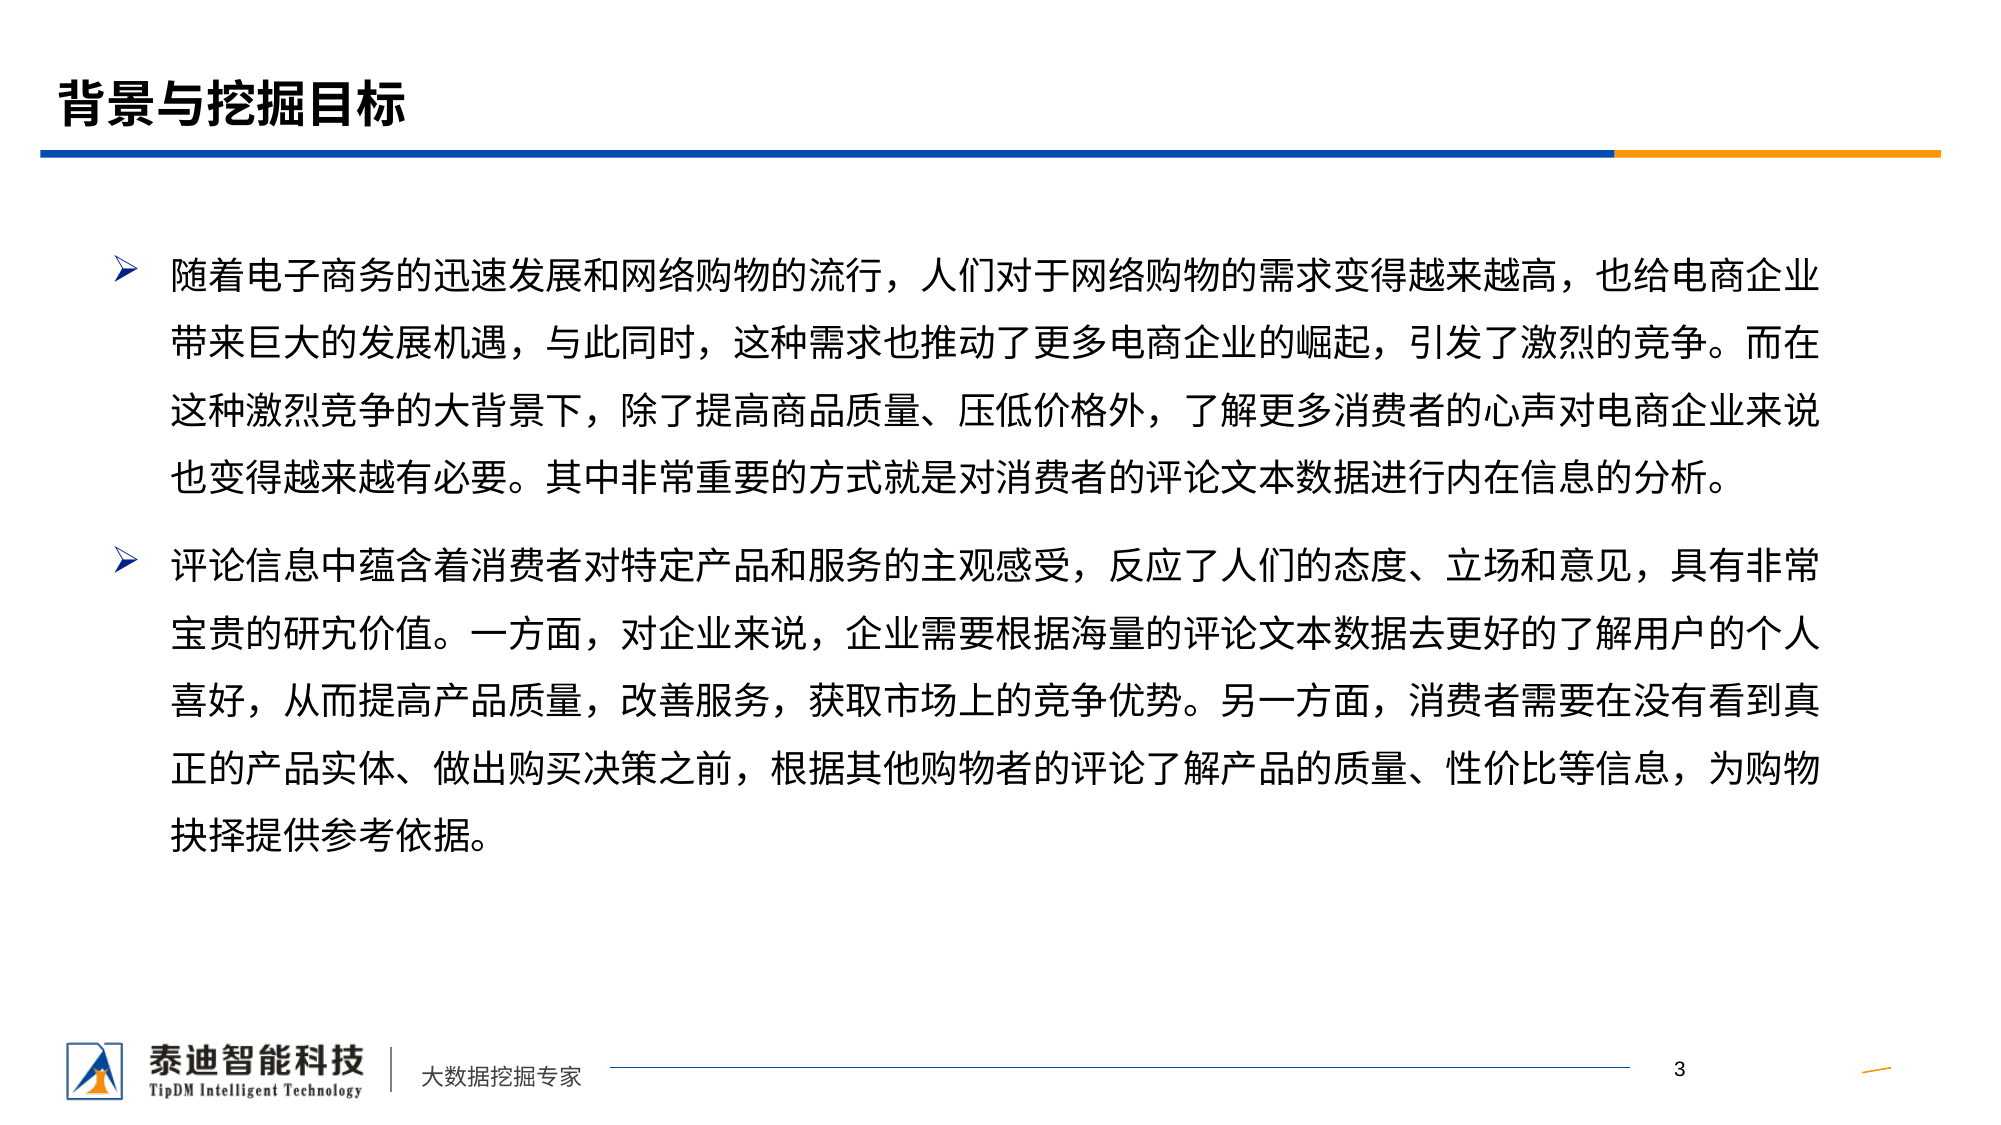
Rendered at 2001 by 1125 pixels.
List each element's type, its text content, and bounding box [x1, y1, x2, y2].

title 背景与挖掘目标 [41, 58, 1843, 146]
list 随着电子商务的迅速发展和网络购物的流行，人们对于网络购物的需求变得越来越高，也给电商企业带来巨大的发展机遇，与此同时，这种需求也推动了更多电商企业的崛起，引发了激烈的竞争。而在这种激烈竞争的大背景下，除了提高商品质量、压低价格外，了解更多消费者的心声对电商企业来说也变得越来越有必要。其中非常重要的方式就是对消费者的评论文本数据进行内在信息的分析。 评论信息中蕴含着消费者对特定产品和服务的主观感受，反应了人们的态度、立场和意见，具有非常宝贵的研宄价值。一方面，对企业来说，企业需要根据海量的评论文本数据去更好的了解用户的个人喜好，从而提高产品质量，改善服务，获取市场上的竞争优势。另一方面，消费者需要在没有看到真正的产品实体、做出购买决策之前，根据其他购物者的评论了解产品的质量、性价比等信息，为购物抉择提供参考依据。 [96, 221, 1866, 1005]
picture [62, 1028, 368, 1107]
